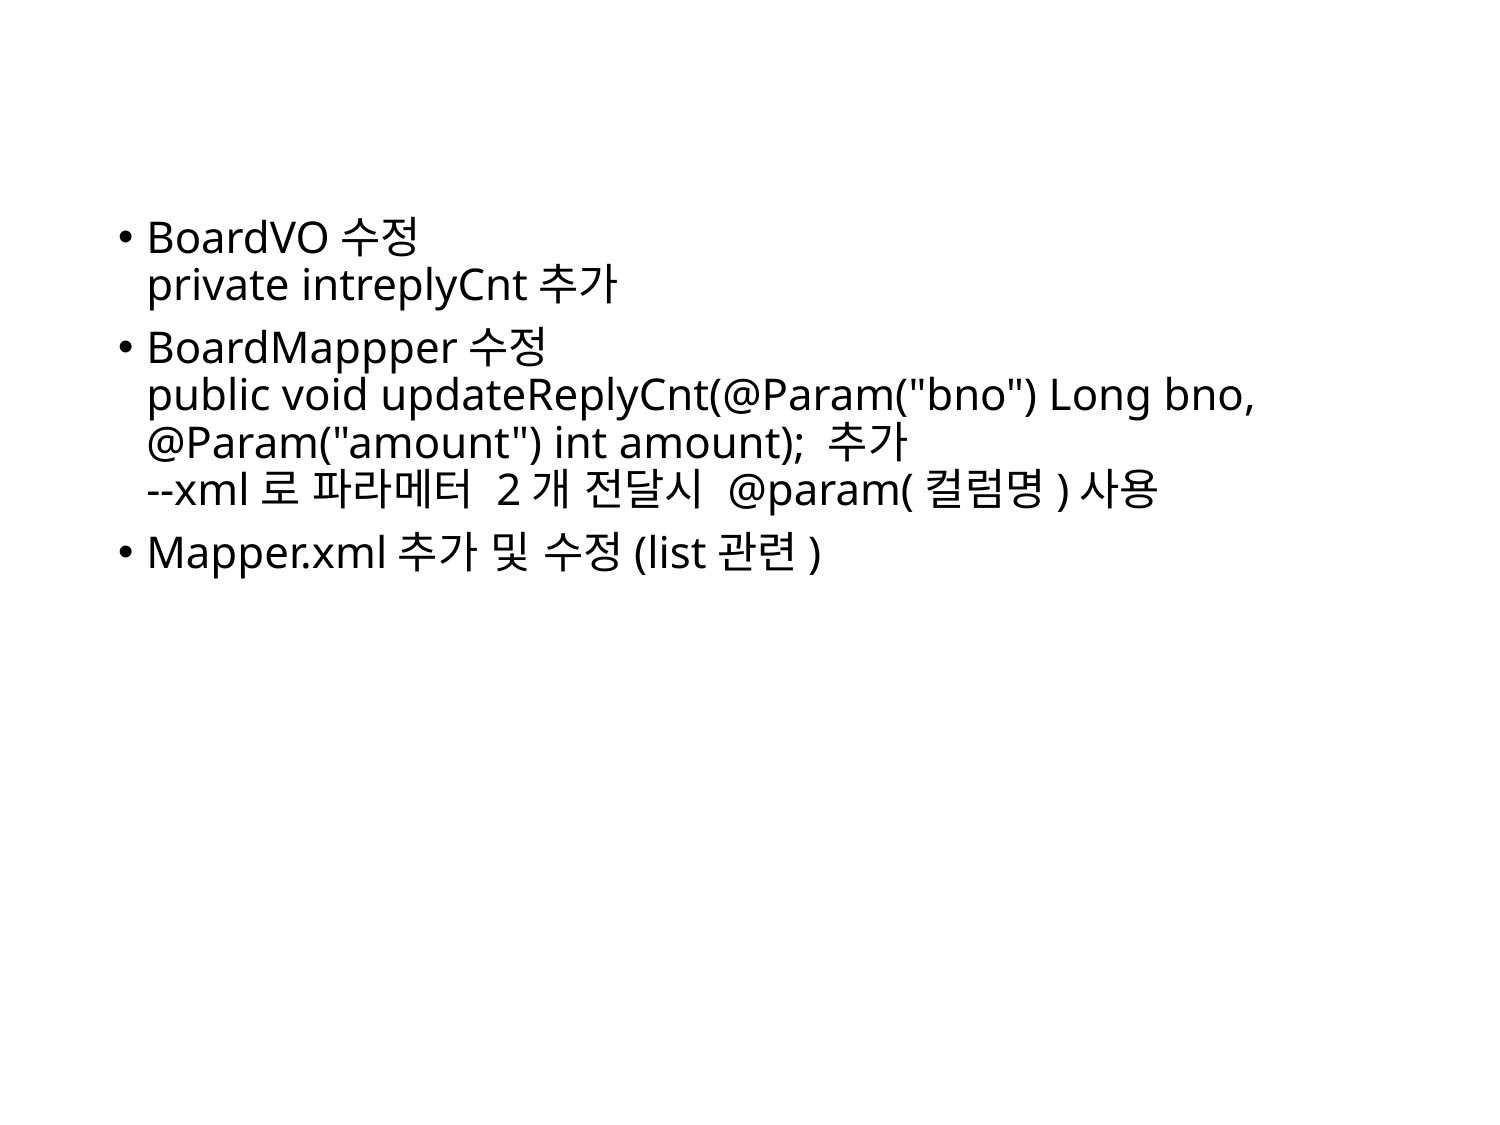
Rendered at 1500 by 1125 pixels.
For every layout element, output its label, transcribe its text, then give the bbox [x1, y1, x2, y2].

list BoardVO수정 private intreplyCnt추가 BoardMappper수정 public void updateReplyCnt(@Param("bno") Long bno, @Param("amount") int amount); 추가 --xml로 파라메터 2개 전달시 @param(컬럼명)사용 Mapper.xml추가 및 수정(list관련) [103, 208, 1397, 1014]
